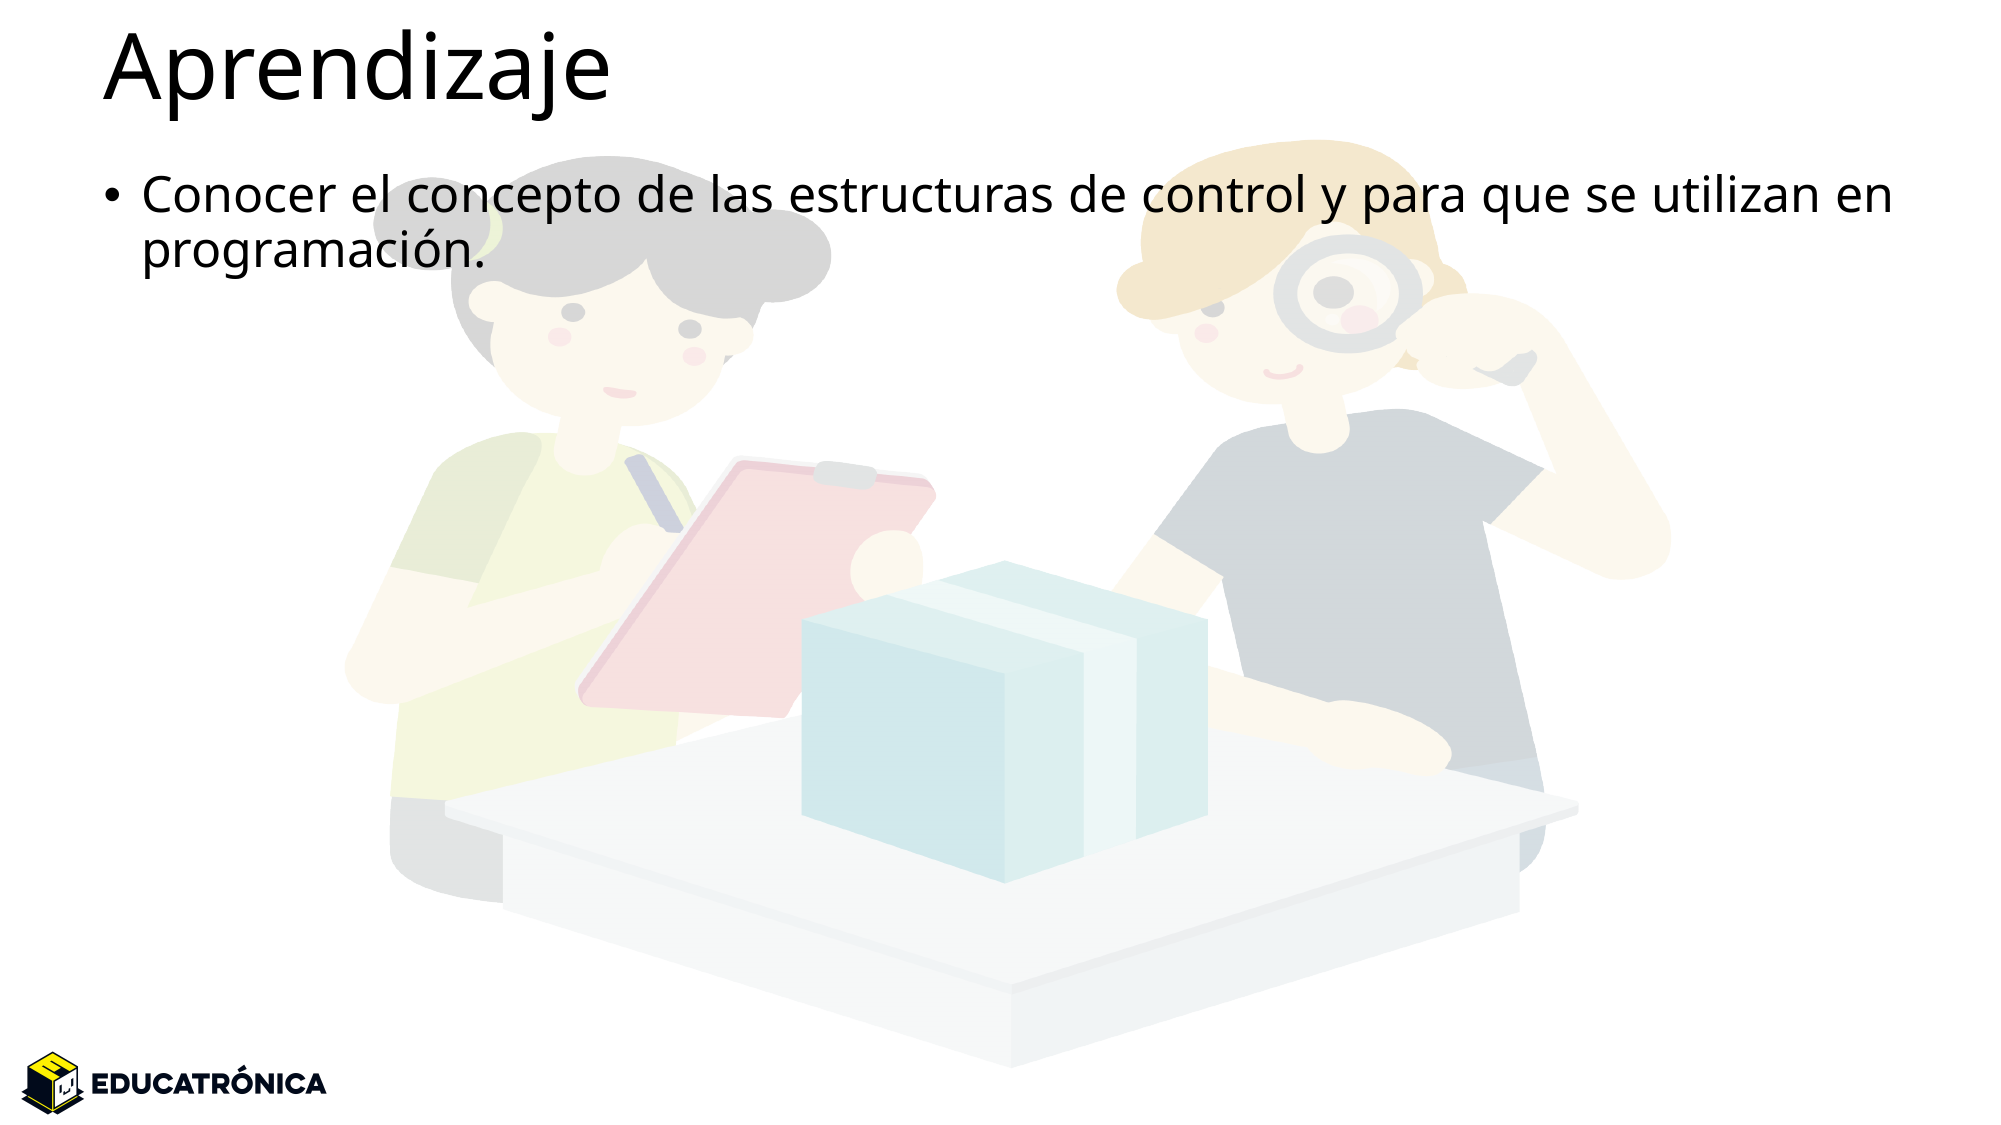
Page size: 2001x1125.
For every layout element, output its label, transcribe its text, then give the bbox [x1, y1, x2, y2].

list Conocer el concepto de las estructuras de control y para que se utilizan en programación. [88, 162, 1912, 1037]
title Aprendizaje [88, 7, 1912, 133]
picture [19, 1048, 330, 1118]
